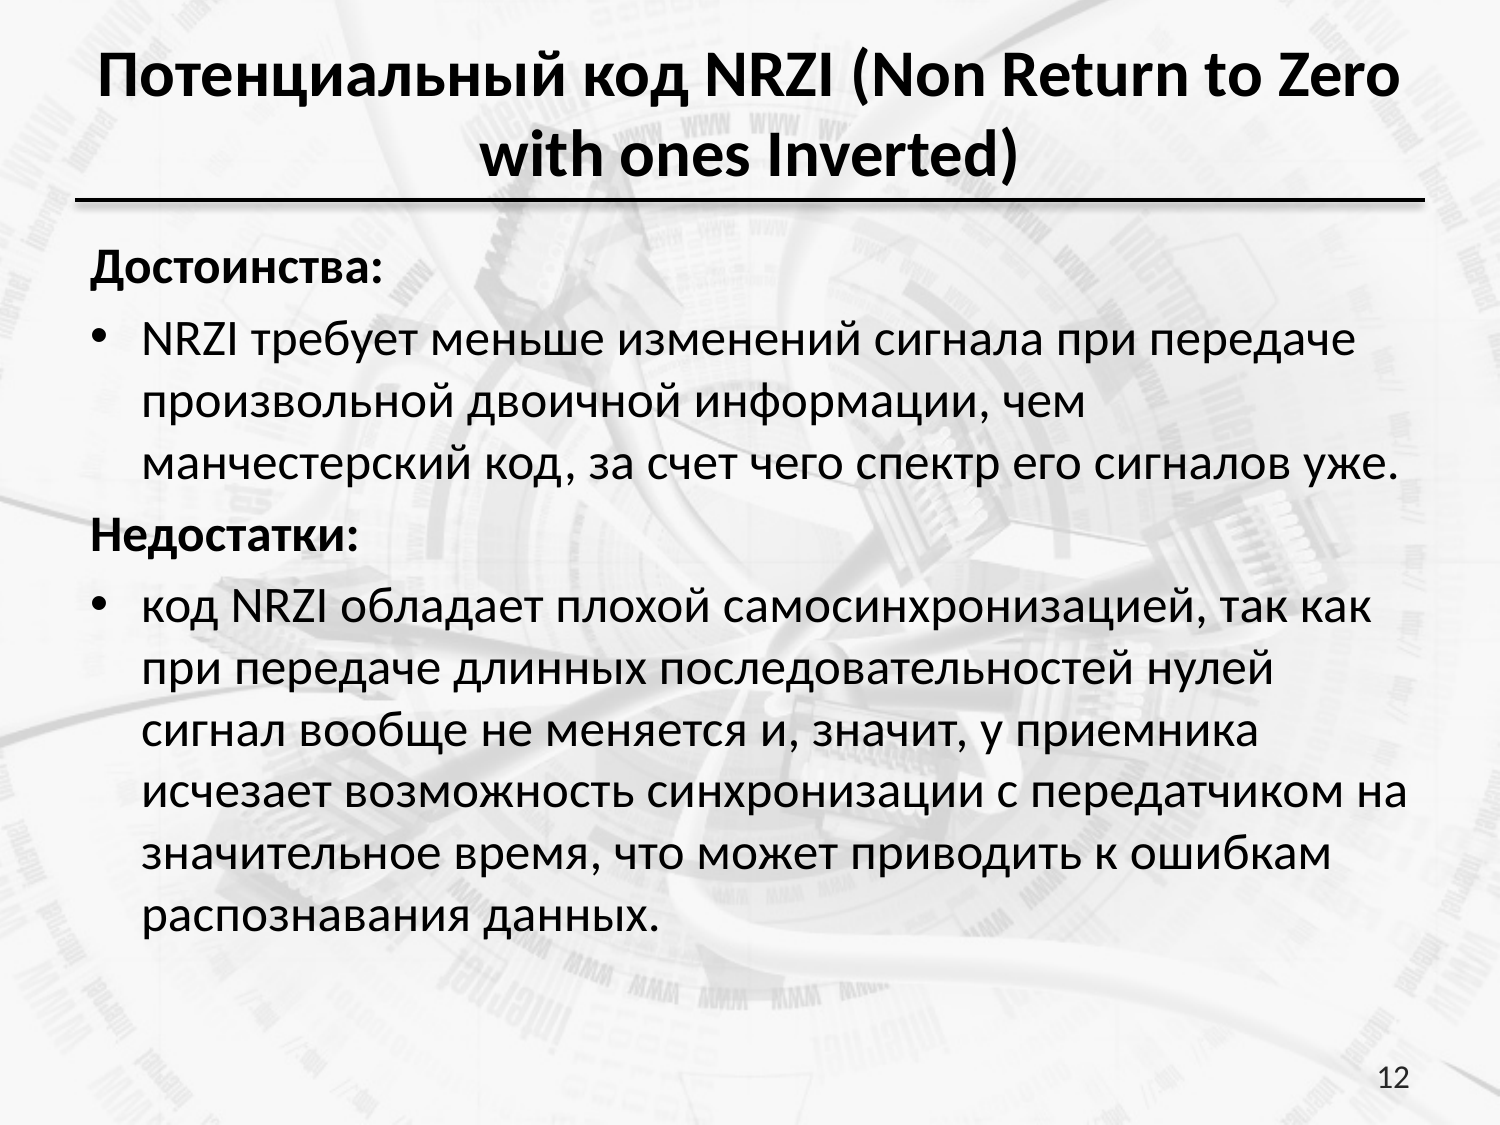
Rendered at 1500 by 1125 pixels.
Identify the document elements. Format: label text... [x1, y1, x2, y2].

slide_number 12 [1287, 1050, 1425, 1100]
title Потенциальный код NRZI (Non Return to Zero with ones Inverted) [75, 45, 1425, 175]
picture [0, 0, 1500, 1125]
list Достоинства: NRZI требует меньше изменений сигнала при передаче произвольной двоичной информации, чем манчестерский код, за счет чего спектр его сигналов уже. Недостатки: код NRZI обладает плохой самосинхронизацией, так как при передаче длинных последовательностей нулей сигнал вообще не меняется и, значит, у приемника исчезает возможность синхронизации с передатчиком на значительное время, что может приводить к ошибкам распознавания данных. [75, 224, 1425, 1005]
